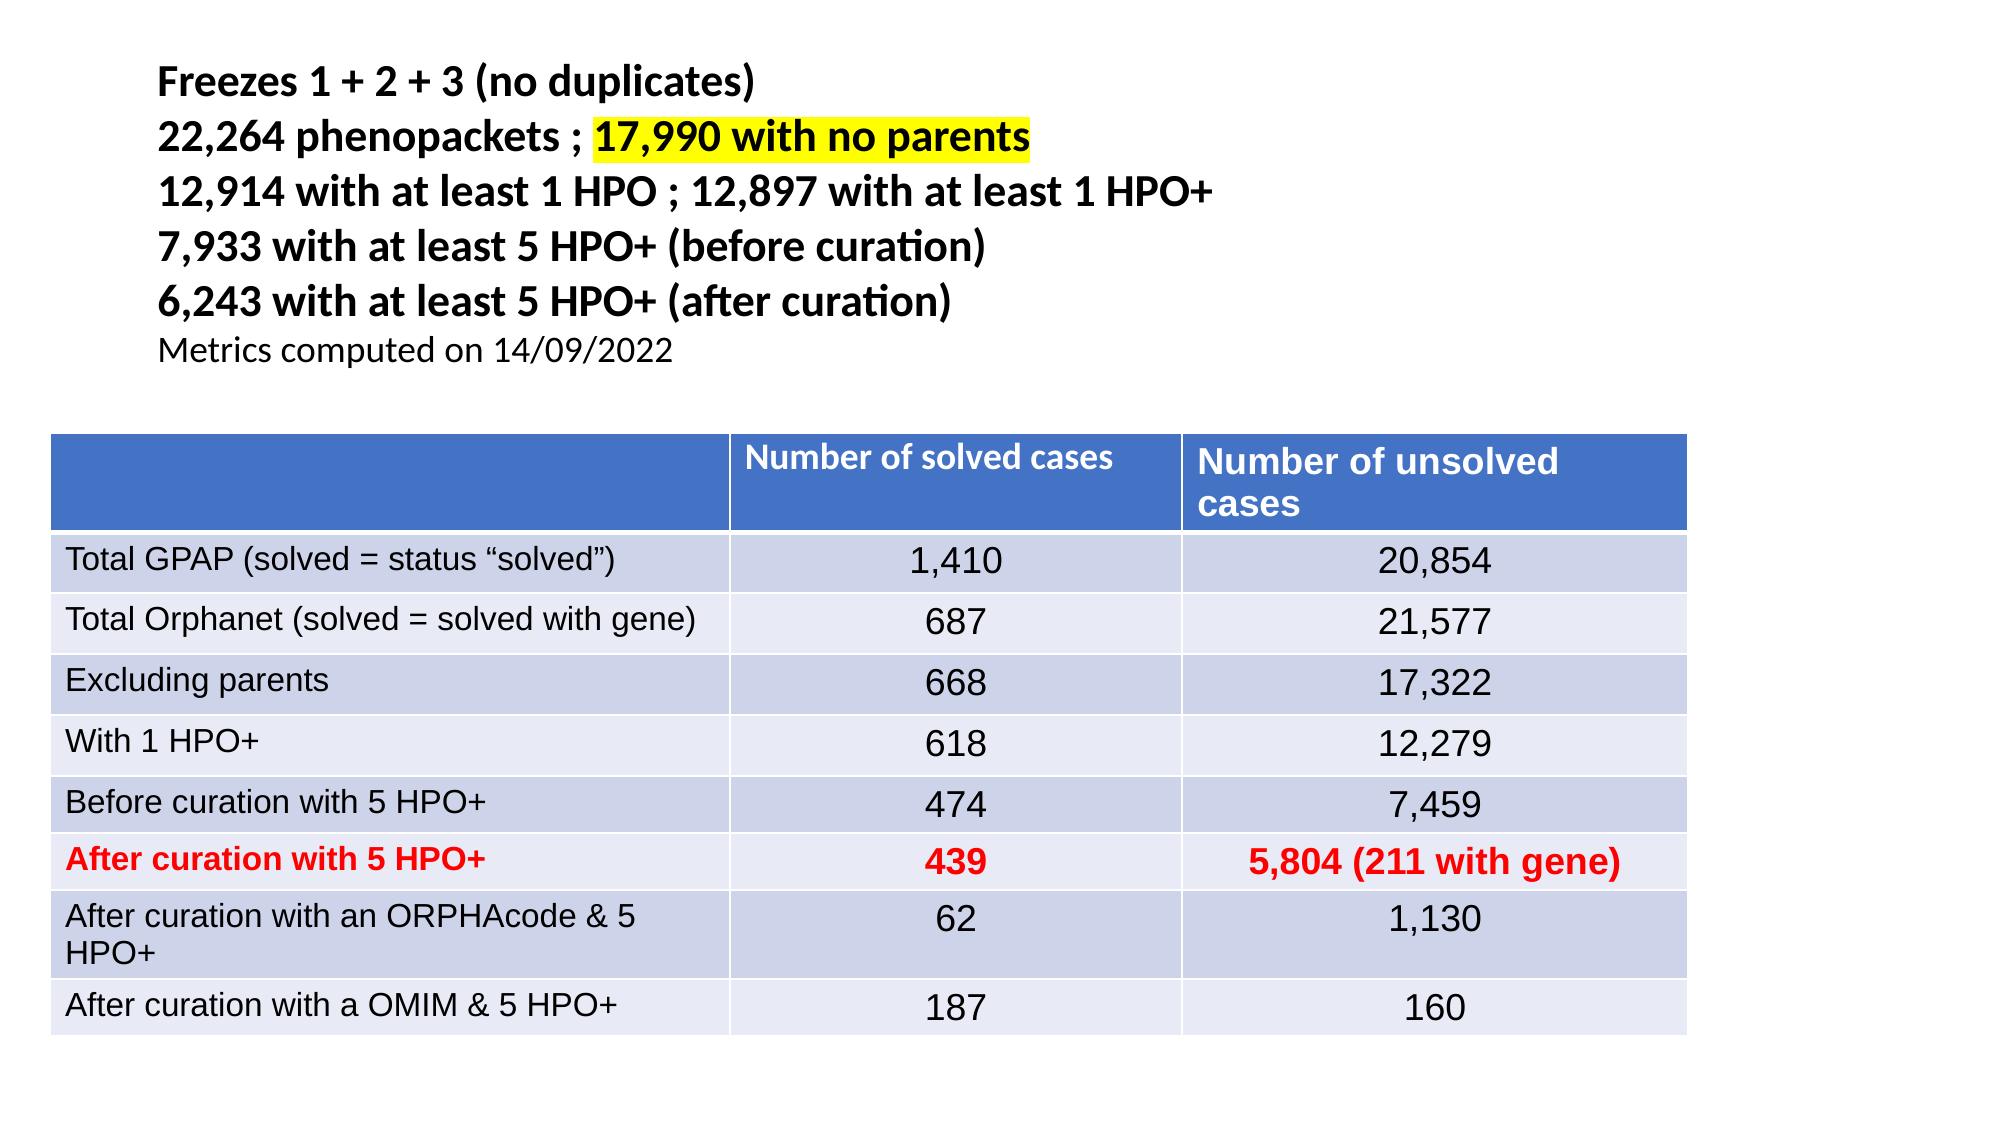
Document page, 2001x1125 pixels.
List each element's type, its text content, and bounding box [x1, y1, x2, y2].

table_header Number of solved cases [731, 434, 1181, 530]
table_cell 17,322 [1183, 655, 1687, 714]
table_cell After curation with an ORPHAcode & 5 HPO+ [51, 891, 729, 978]
table_cell 1,410 [731, 535, 1181, 592]
table_cell 187 [731, 980, 1181, 1035]
table_cell 668 [731, 655, 1181, 714]
table_cell Total GPAP (solved = status “solved”) [51, 535, 729, 592]
table_cell 687 [731, 594, 1181, 653]
table_cell 160 [1183, 980, 1687, 1035]
table_cell 20,854 [1183, 535, 1687, 592]
table_cell With 1 HPO+ [51, 716, 729, 775]
table_cell 12,279 [1183, 716, 1687, 775]
table_cell 618 [731, 716, 1181, 775]
text_box Freezes 1 + 2 + 3 (no duplicates) 22,264 phenopackets ; 17,990 with no parents 12,914 with at least 1 HPO ; 12,897 with at least 1 HPO+ 7,933 with at least 5 HPO+ (before curation) 6,243 with at least 5 HPO+ (after curation) Metrics computed on 14/09/2022 [142, 43, 2000, 378]
table_cell Excluding parents [51, 655, 729, 714]
table_header Number of unsolved cases [1183, 434, 1687, 530]
table_cell Total Orphanet (solved = solved with gene) [51, 594, 729, 653]
table_cell 474 [731, 777, 1181, 832]
table_cell After curation with 5 HPO+ [51, 834, 729, 889]
table_cell 62 [731, 891, 1181, 978]
table_cell 21,577 [1183, 594, 1687, 653]
table_cell 439 [731, 834, 1181, 889]
table_cell After curation with a OMIM & 5 HPO+ [51, 980, 729, 1035]
table_cell 5,804 (211 with gene) [1183, 834, 1687, 889]
table_cell 1,130 [1183, 891, 1687, 978]
table_header [51, 434, 729, 530]
table_cell Before curation with 5 HPO+ [51, 777, 729, 832]
table_cell 7,459 [1183, 777, 1687, 832]
